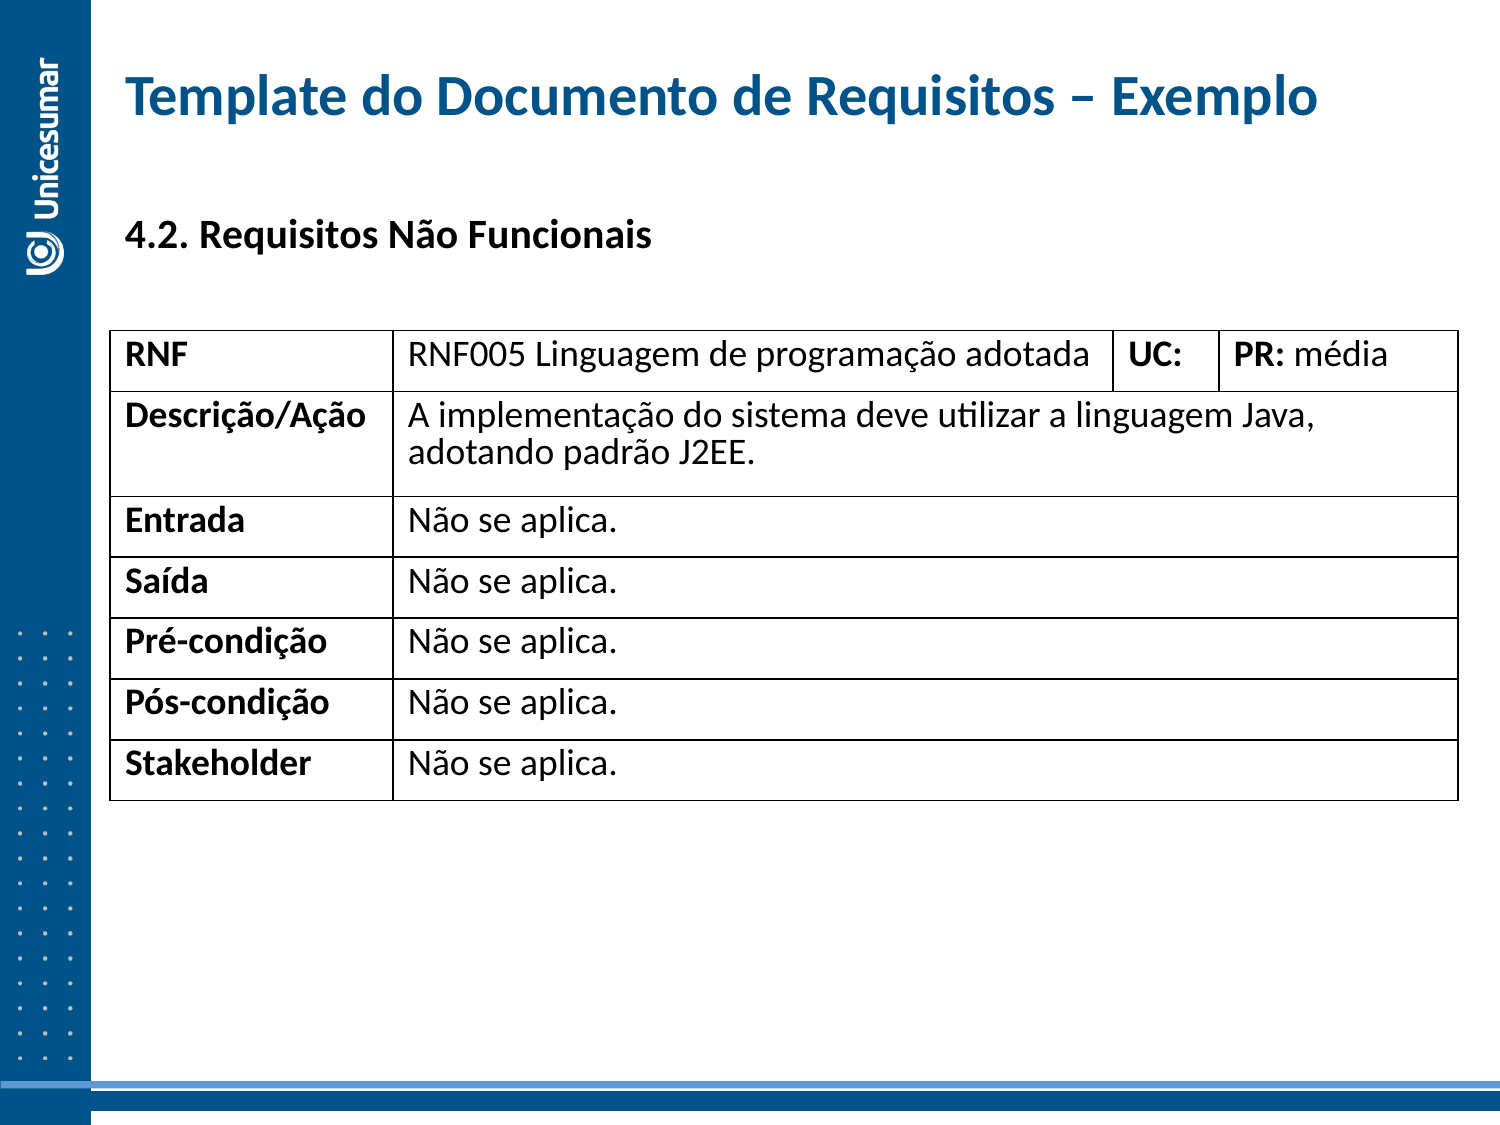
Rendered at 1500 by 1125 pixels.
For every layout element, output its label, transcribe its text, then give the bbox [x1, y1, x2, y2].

picture [18, 631, 83, 1060]
table_cell Não se aplica. [394, 497, 1457, 556]
table_cell Não se aplica. [394, 680, 1457, 739]
table_cell Não se aplica. [394, 619, 1457, 678]
table_cell Não se aplica. [394, 558, 1457, 617]
table_cell Entrada [111, 497, 392, 556]
table_cell Pós-condição [111, 680, 392, 739]
table_header UC: [1114, 331, 1218, 391]
table_cell Saída [111, 558, 392, 617]
table_header PR: média [1220, 331, 1457, 391]
table_cell Não se aplica. [394, 741, 1457, 800]
text_box 4.2. Requisitos Não Funcionais [109, 199, 1458, 264]
table_cell Stakeholder [111, 741, 392, 800]
table_cell Pré-condição [111, 619, 392, 678]
list Template do Documento de Requisitos – Exemplo [110, 29, 1500, 165]
table_header RNF [111, 331, 392, 391]
table_cell A implementação do sistema deve utilizar a linguagem Java, adotando padrão J2EE. [394, 392, 1457, 496]
picture [27, 58, 64, 275]
table_header RNF005 Linguagem de programação adotada [394, 331, 1112, 391]
table_cell Descrição/Ação [111, 392, 392, 496]
